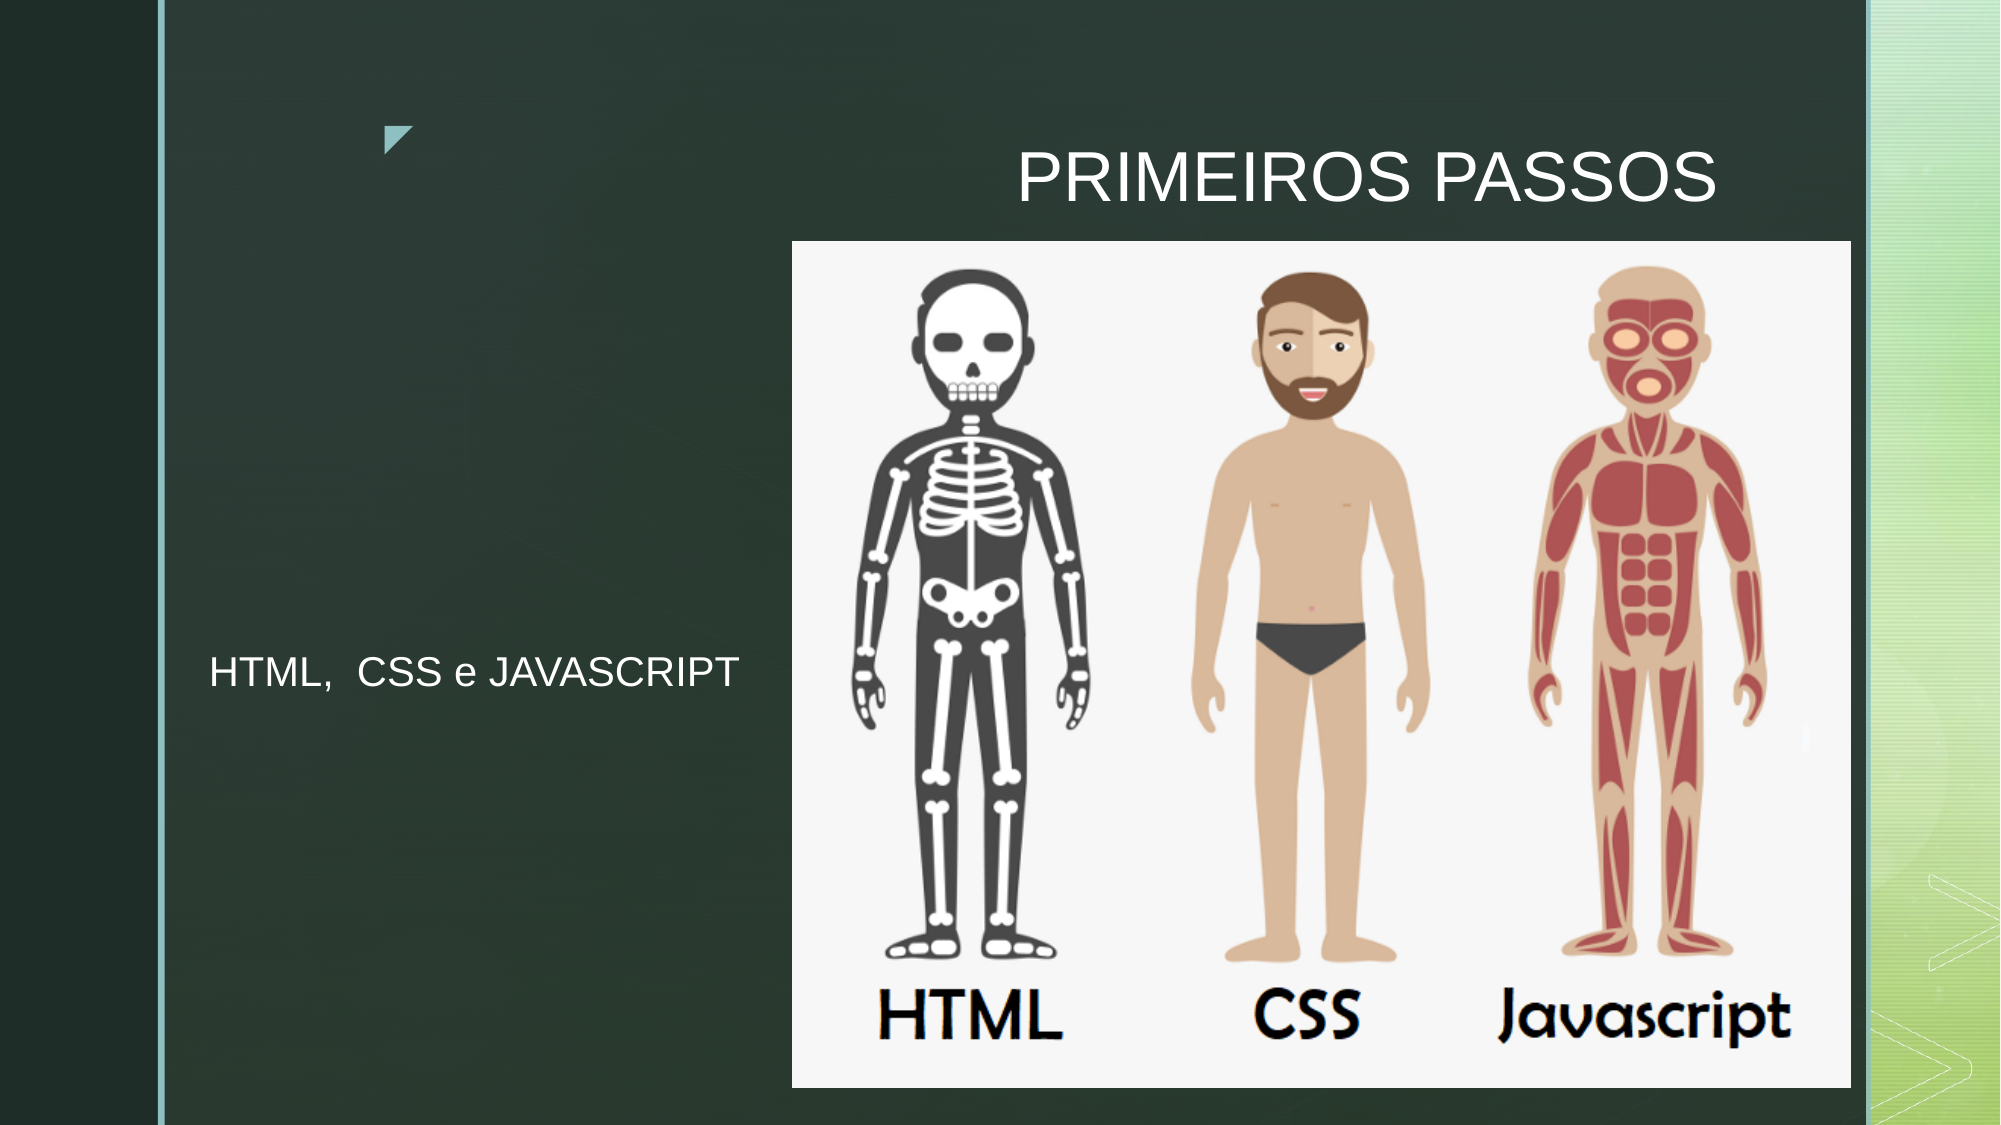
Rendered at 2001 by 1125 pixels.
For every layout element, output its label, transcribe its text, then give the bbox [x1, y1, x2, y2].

picture [1871, 0, 2001, 1125]
title PRIMEIROS PASSOS [428, 132, 1734, 310]
list HTML, CSS e JAVASCRIPT [193, 336, 787, 993]
picture [792, 241, 1851, 1088]
